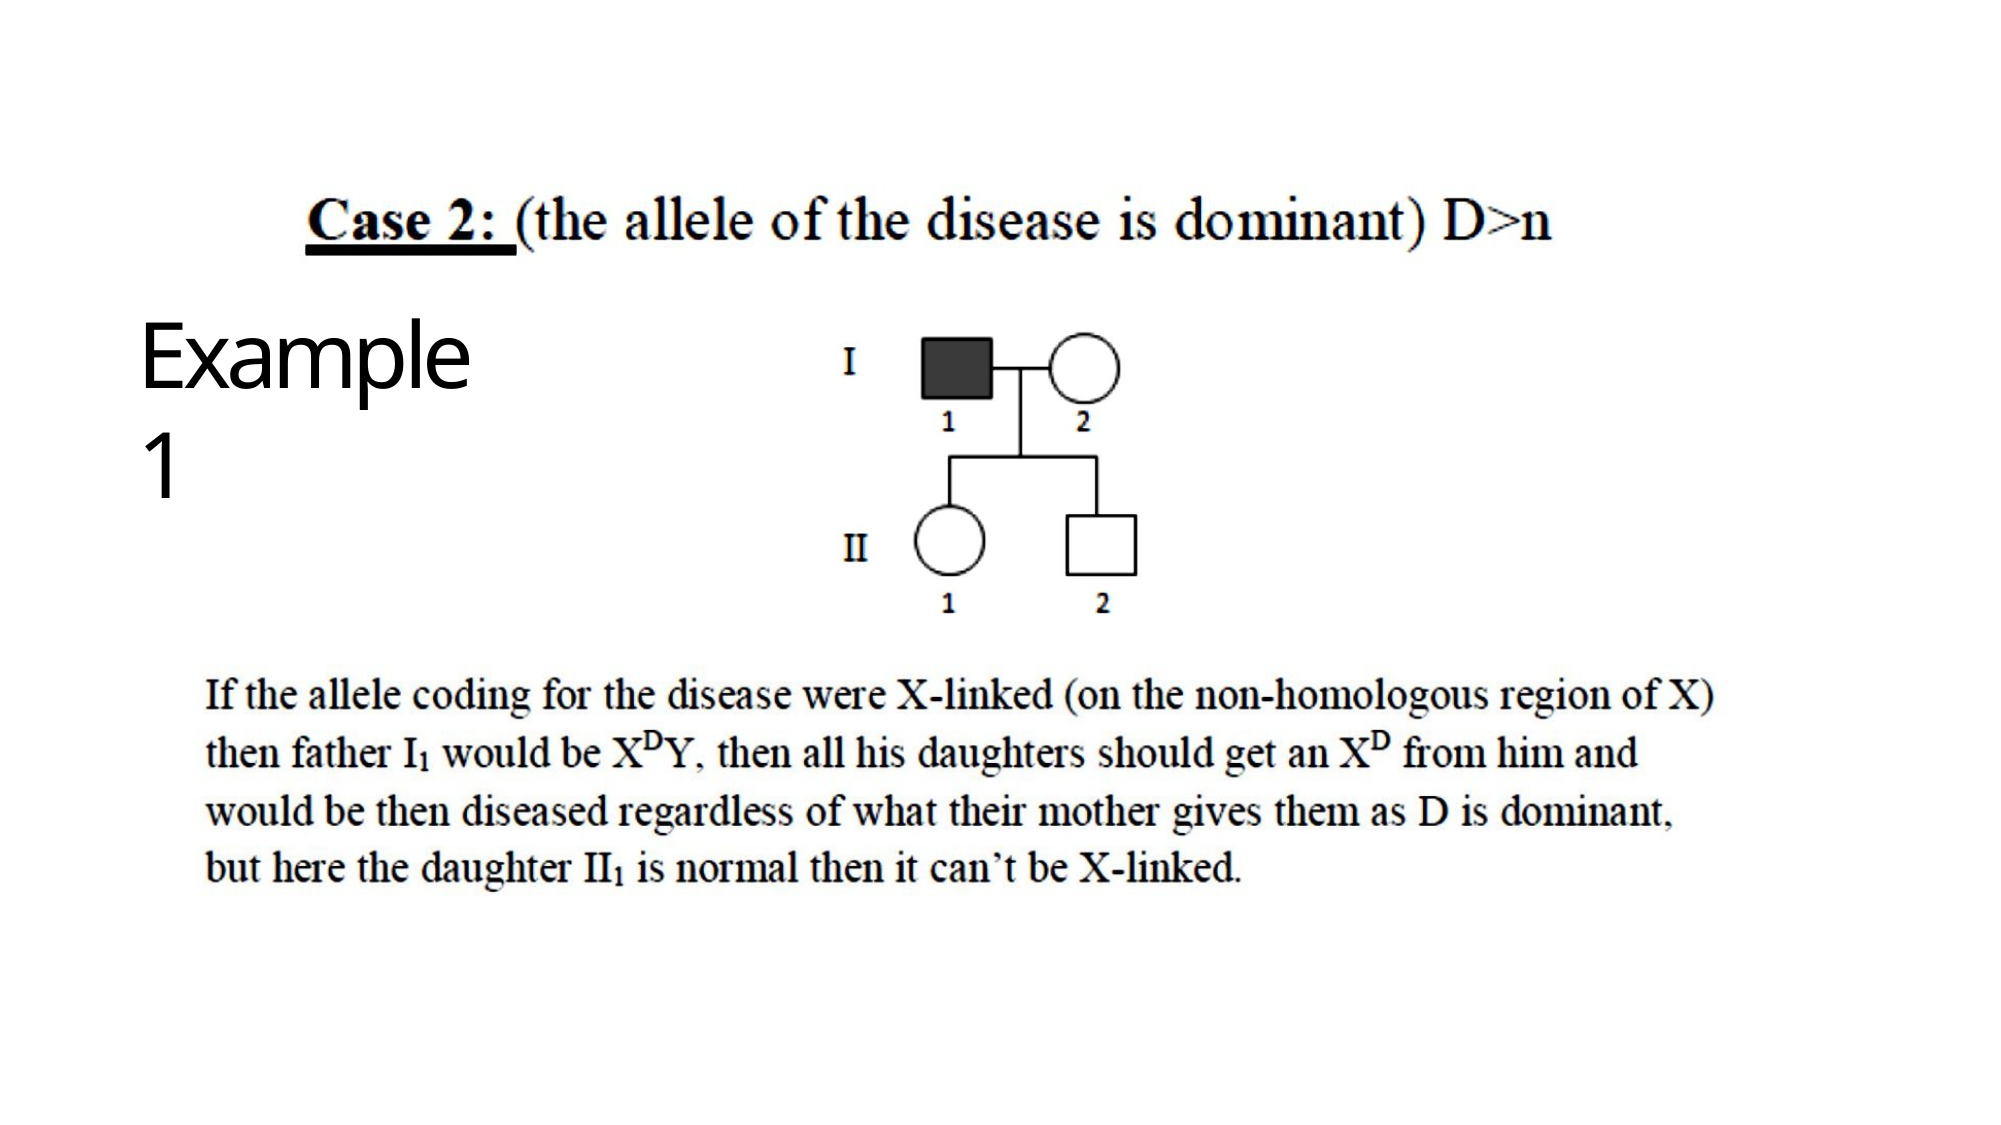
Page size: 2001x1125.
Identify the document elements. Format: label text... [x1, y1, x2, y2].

text_box Example 1 [135, 294, 518, 517]
text_box [194, 664, 1729, 897]
text_box [835, 330, 1143, 614]
text_box [298, 184, 1557, 264]
